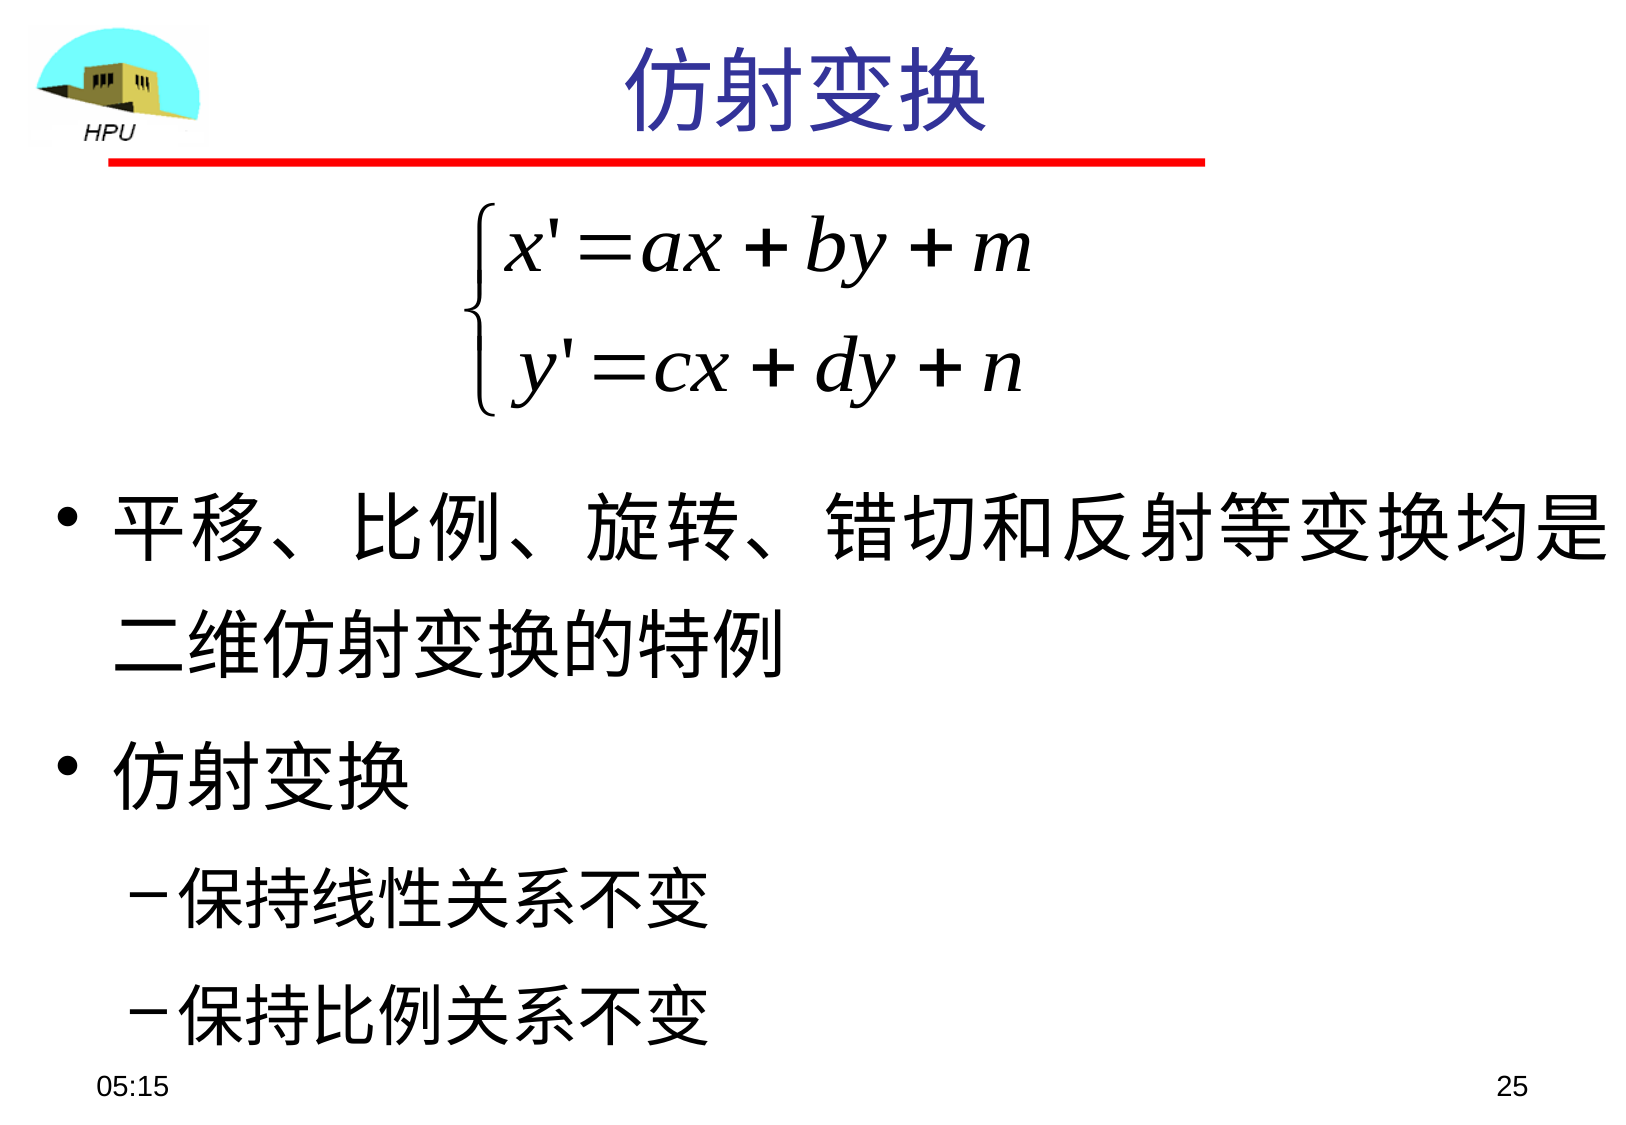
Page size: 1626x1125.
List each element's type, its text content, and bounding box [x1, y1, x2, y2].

slide_number 25 [1164, 1060, 1544, 1113]
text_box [444, 190, 1047, 431]
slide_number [80, 1059, 461, 1113]
list 平移、比例、旋转、错切和反射等变换均是二维仿射变换的特例 仿射变换 保持线性关系不变 保持比例关系不变 [40, 446, 1625, 1060]
title 仿射变换 [27, 12, 1585, 163]
